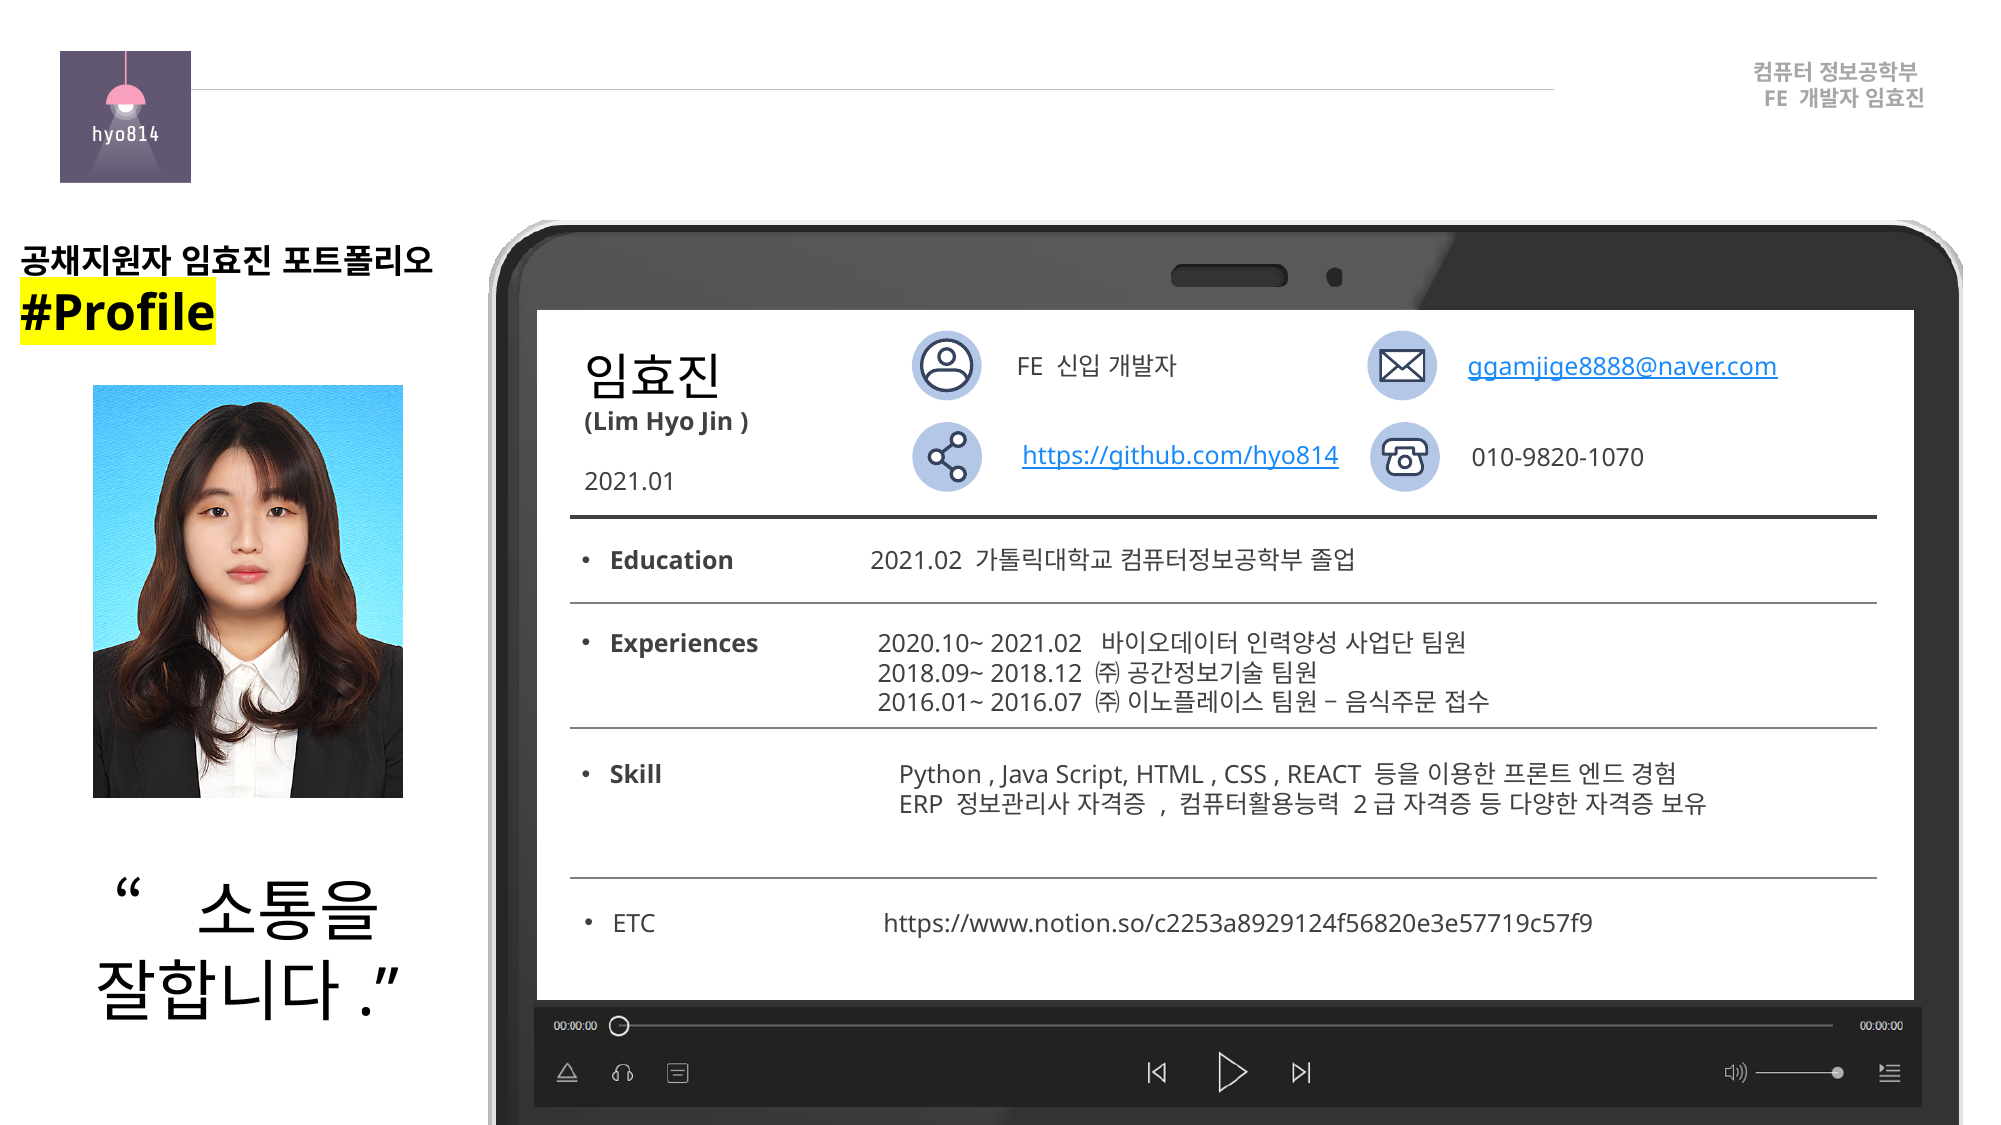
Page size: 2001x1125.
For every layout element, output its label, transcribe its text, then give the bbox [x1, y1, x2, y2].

picture [60, 51, 191, 183]
text_box “소통을 잘합니다.” [26, 861, 468, 1037]
picture [93, 385, 403, 798]
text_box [1370, 422, 1440, 492]
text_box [911, 330, 982, 401]
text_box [912, 422, 983, 492]
text_box 컴퓨터 정보공학부 FE 개발자 임효진 [1624, 51, 1940, 119]
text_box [1367, 330, 1438, 401]
text_box 공채지원자 임효진 포트폴리오 #Profile [5, 233, 484, 348]
picture [484, 220, 1963, 1125]
